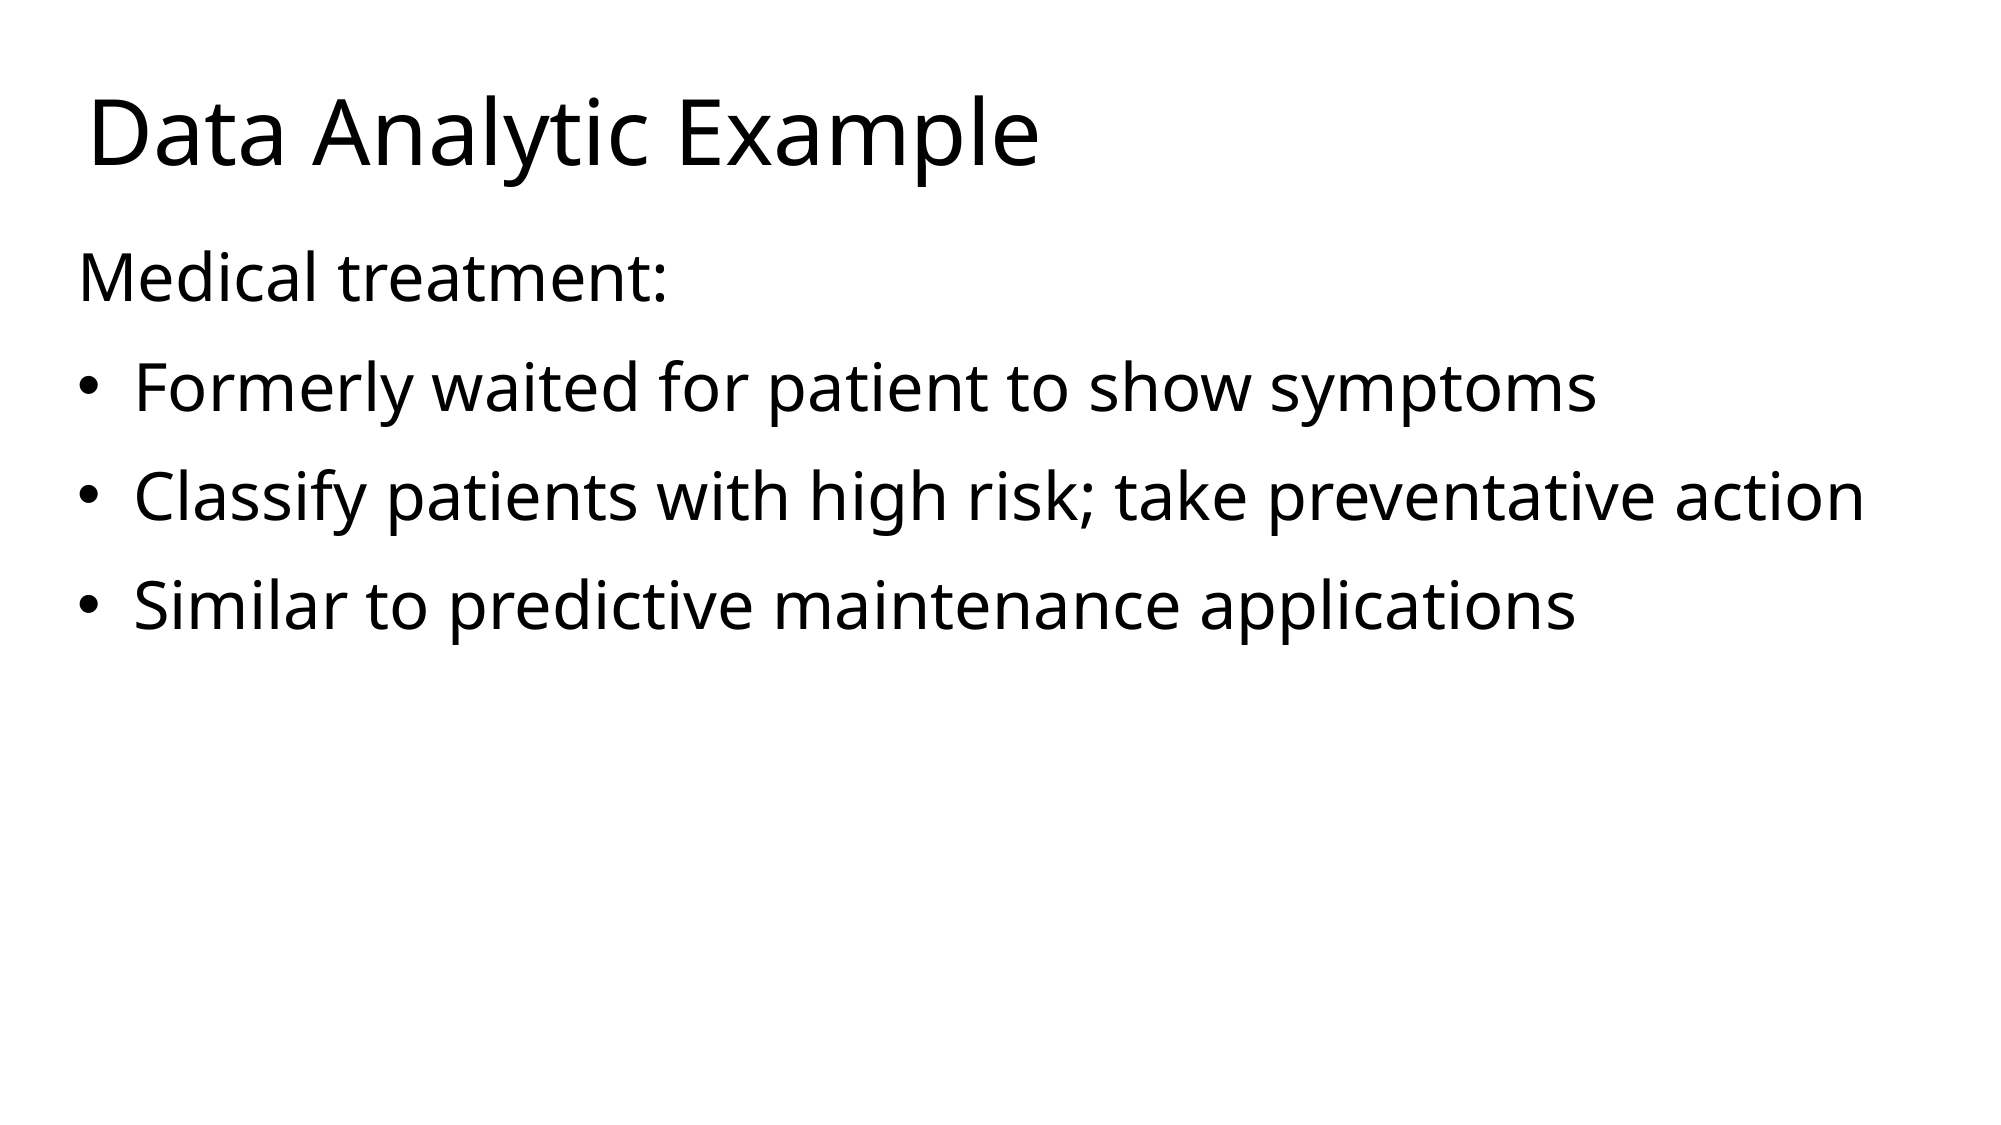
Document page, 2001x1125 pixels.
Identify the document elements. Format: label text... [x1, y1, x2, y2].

title Data Analytic Example [0, 0, 1953, 228]
list Medical treatment: Formerly waited for patient to show symptoms Classify patients with high risk; take preventative action Similar to predictive maintenance applications [62, 228, 1953, 1096]
